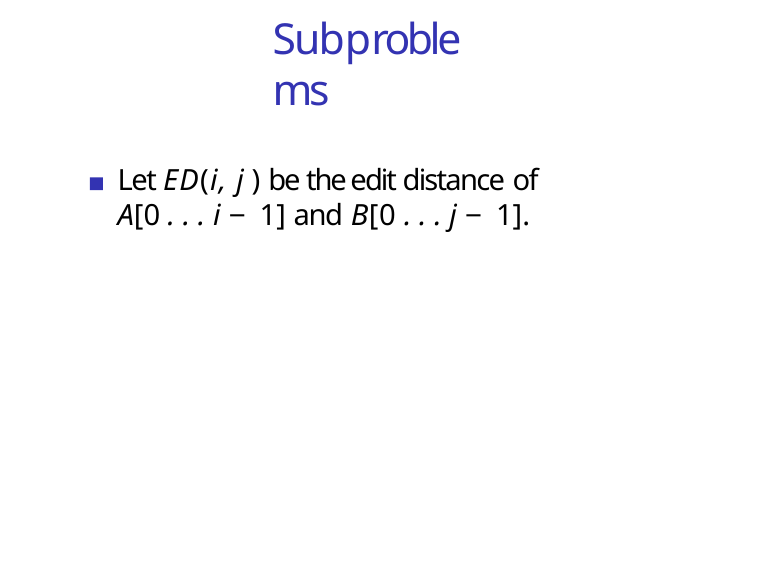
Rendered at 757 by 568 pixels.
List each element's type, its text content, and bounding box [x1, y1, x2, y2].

title Subproblems [270, 9, 486, 115]
text_box [89, 177, 103, 191]
text_box Let ED(i, j ) be the edit distance of A[0 . . . i − 1] and B[0 . . . j − 1]. [115, 158, 542, 232]
